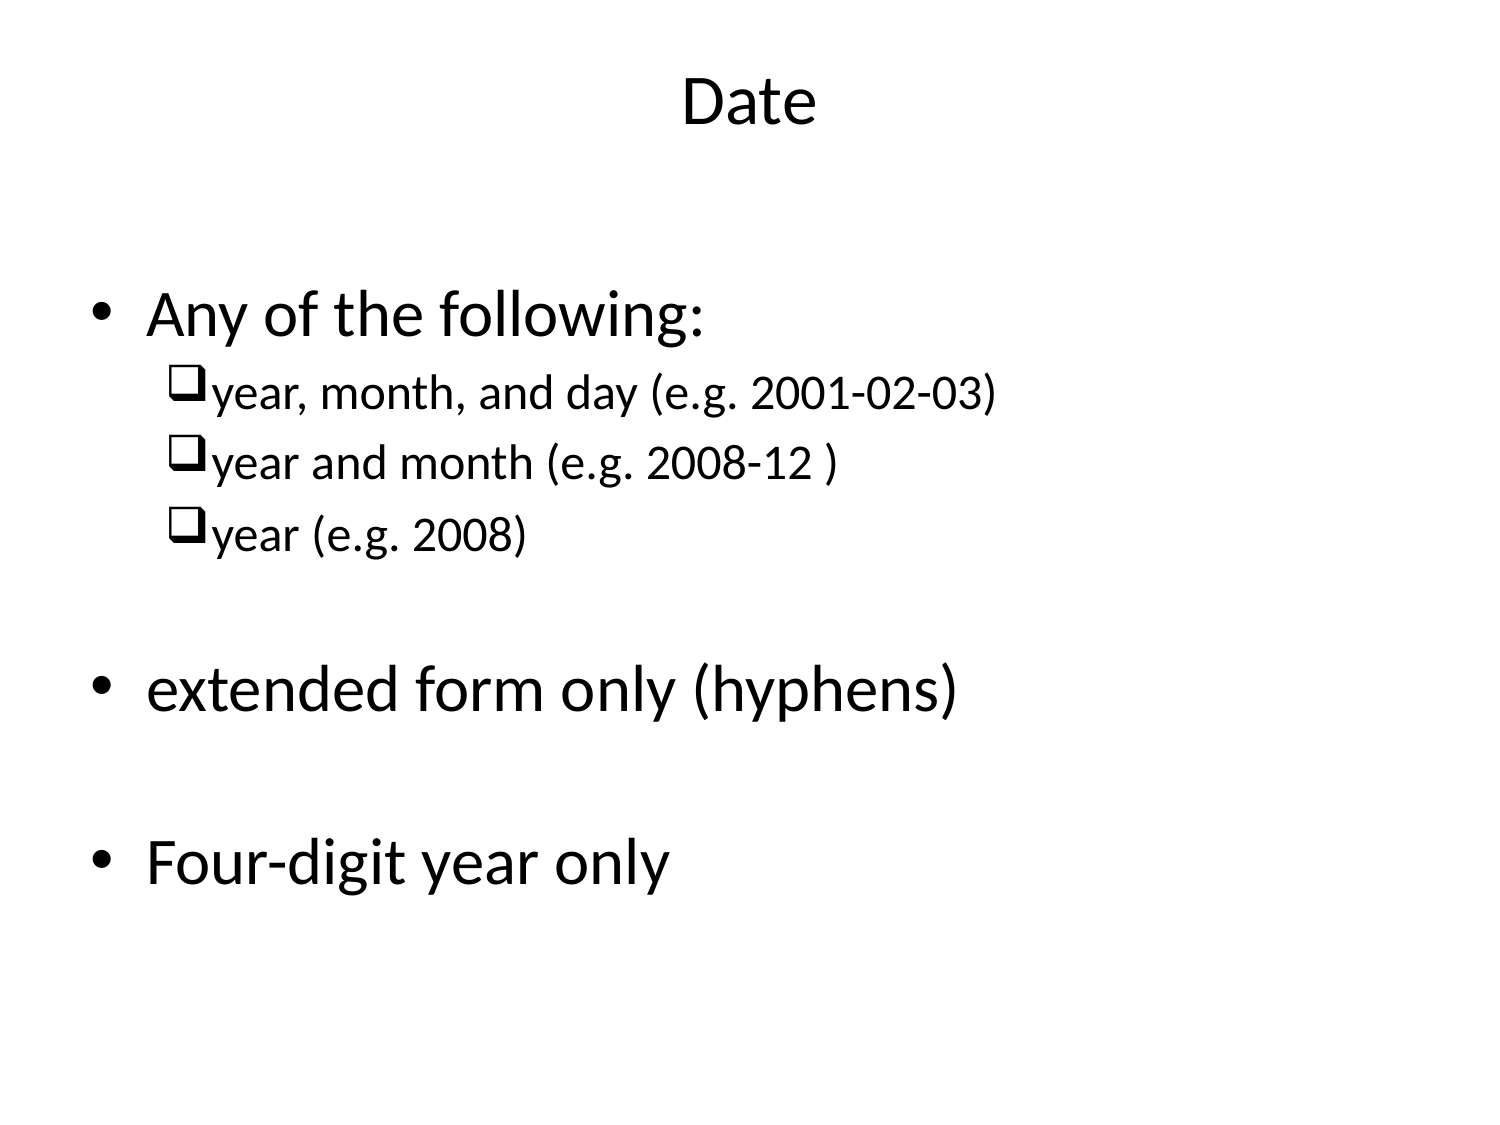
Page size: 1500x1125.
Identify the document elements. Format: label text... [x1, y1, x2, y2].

text_box Date [75, 45, 1425, 233]
text_box Any of the following: year, month, and day (e.g. 2001-02-03) year and month (e.g. 2008-12 ) year (e.g. 2008) extended form only (hyphens) Four-digit year only [75, 262, 1425, 1005]
